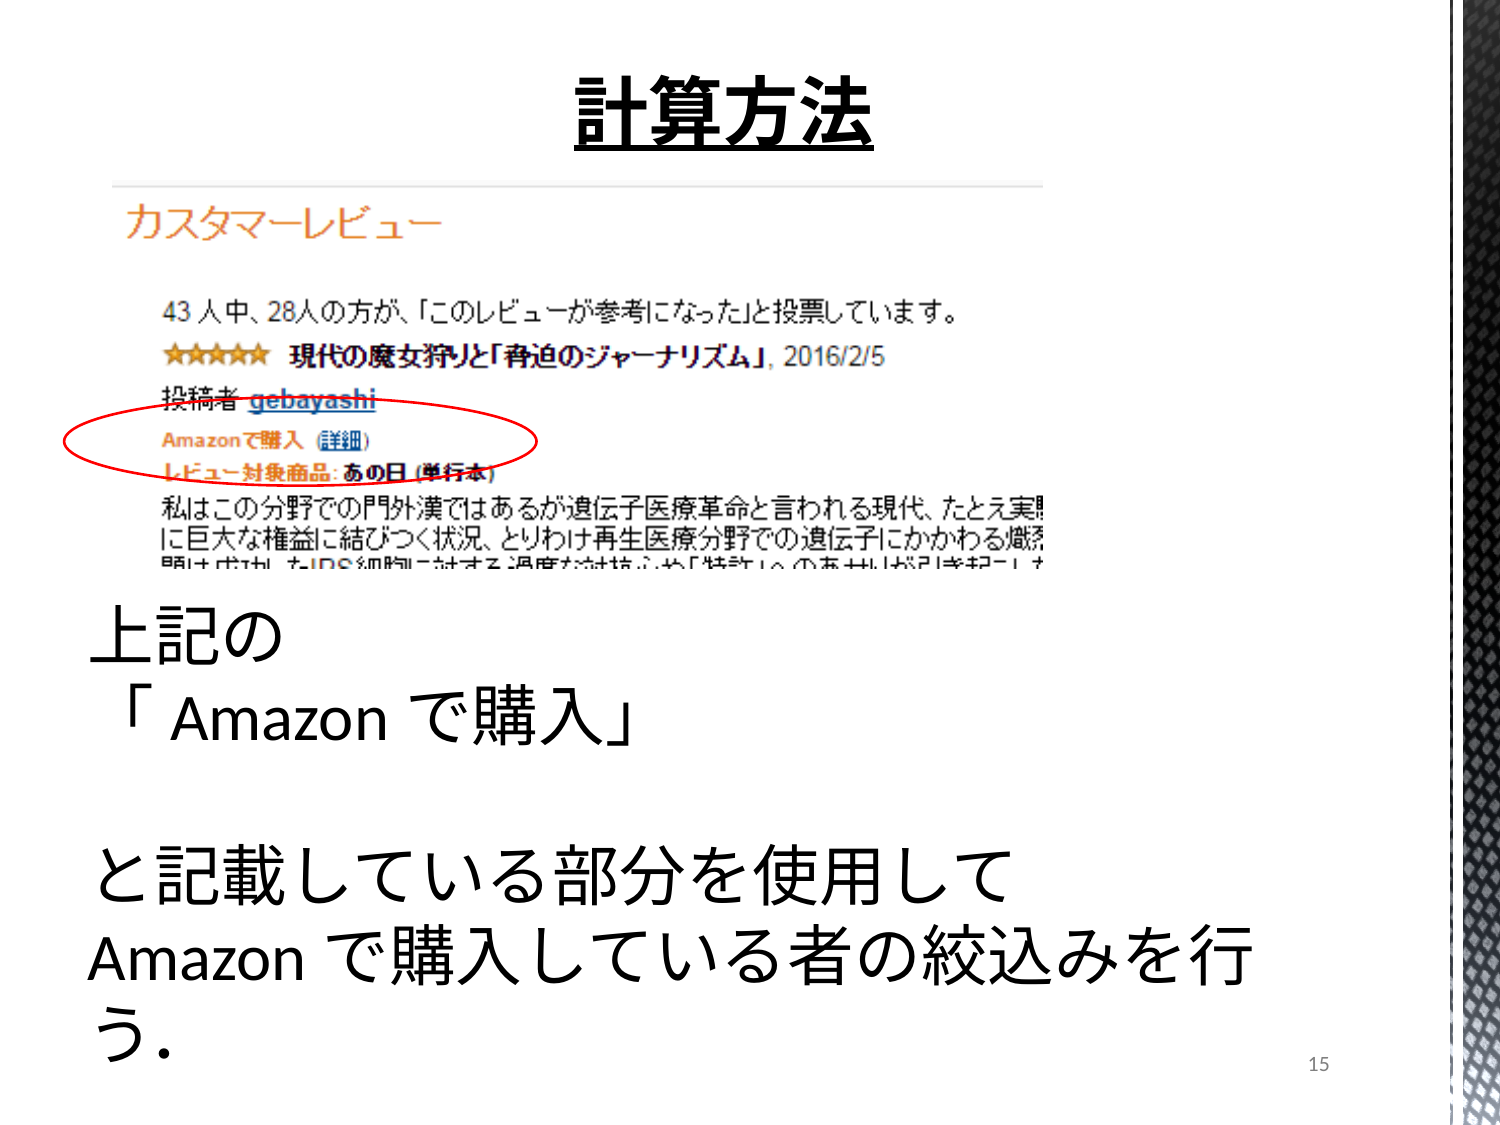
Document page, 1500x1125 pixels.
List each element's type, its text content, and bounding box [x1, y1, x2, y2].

picture [111, 180, 1044, 570]
text_box [62, 414, 106, 468]
text_box 上記の 「Amazonで購入」 と記載している部分を使用して Amazonで購入している者の絞込みを行う． [72, 586, 1306, 1081]
picture [1447, 0, 1500, 1125]
text_box 計算方法 [0, 57, 1447, 162]
slide_number 15 [1306, 1050, 1363, 1075]
